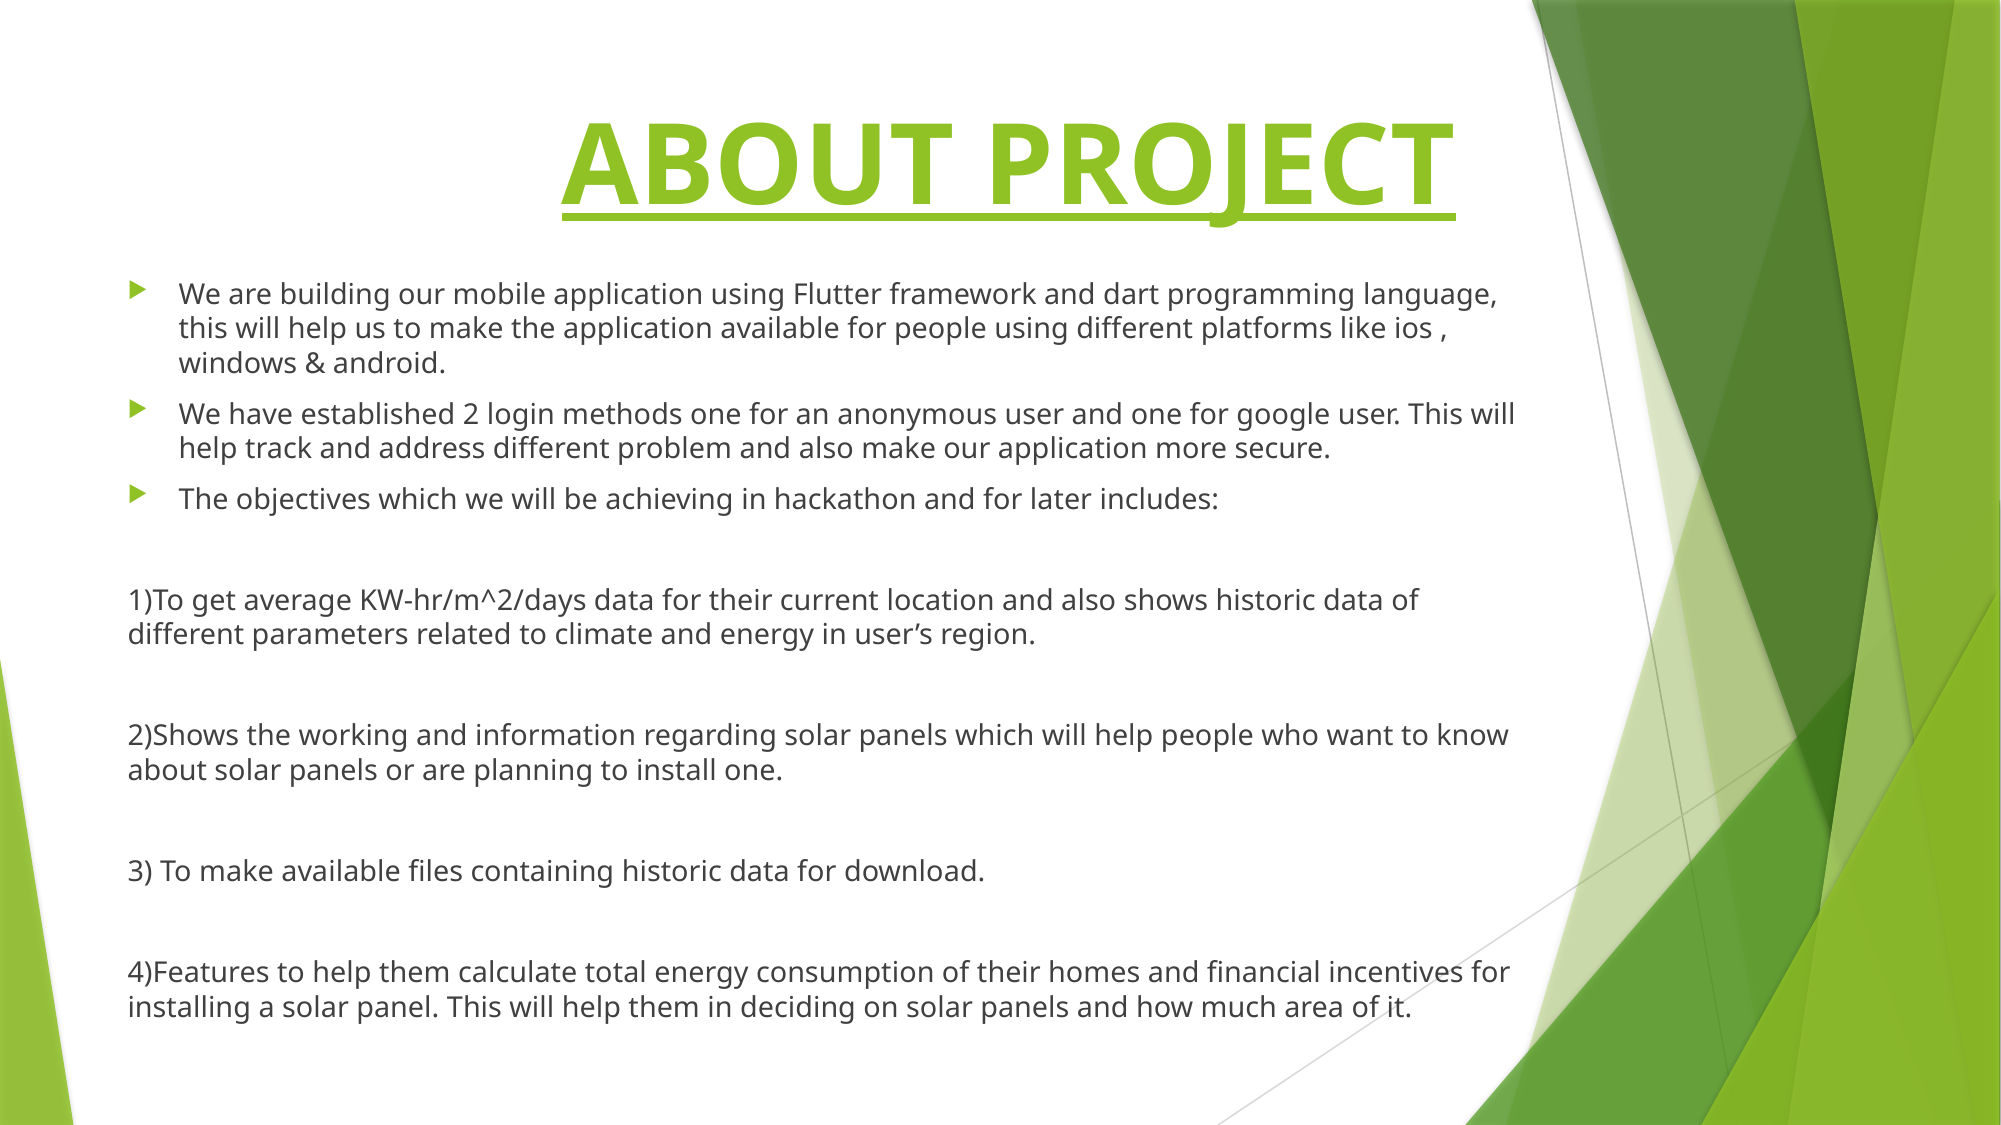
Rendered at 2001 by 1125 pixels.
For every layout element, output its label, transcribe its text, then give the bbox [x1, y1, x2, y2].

title ABOUT PROJECT [0, 84, 2000, 271]
list We are building our mobile application using Flutter framework and dart programming language, this will help us to make the application available for people using different platforms like ios , windows & android. We have established 2 login methods one for an anonymous user and one for google user. This will help track and address different problem and also make our application more secure. The objectives which we will be achieving in hackathon and for later includes: 1)To get average KW-hr/m^2/days data for their current location and also shows historic data of different parameters related to climate and energy in user’s region. 2)Shows the working and information regarding solar panels which will help people who want to know about solar panels or are planning to install one. 3) To make available files containing historic data for download. 4)Features to help them calculate total energy consumption of their homes and financial incentives for installing a solar panel. This will help them in deciding on solar panels and how much area of it. [112, 268, 1558, 1041]
